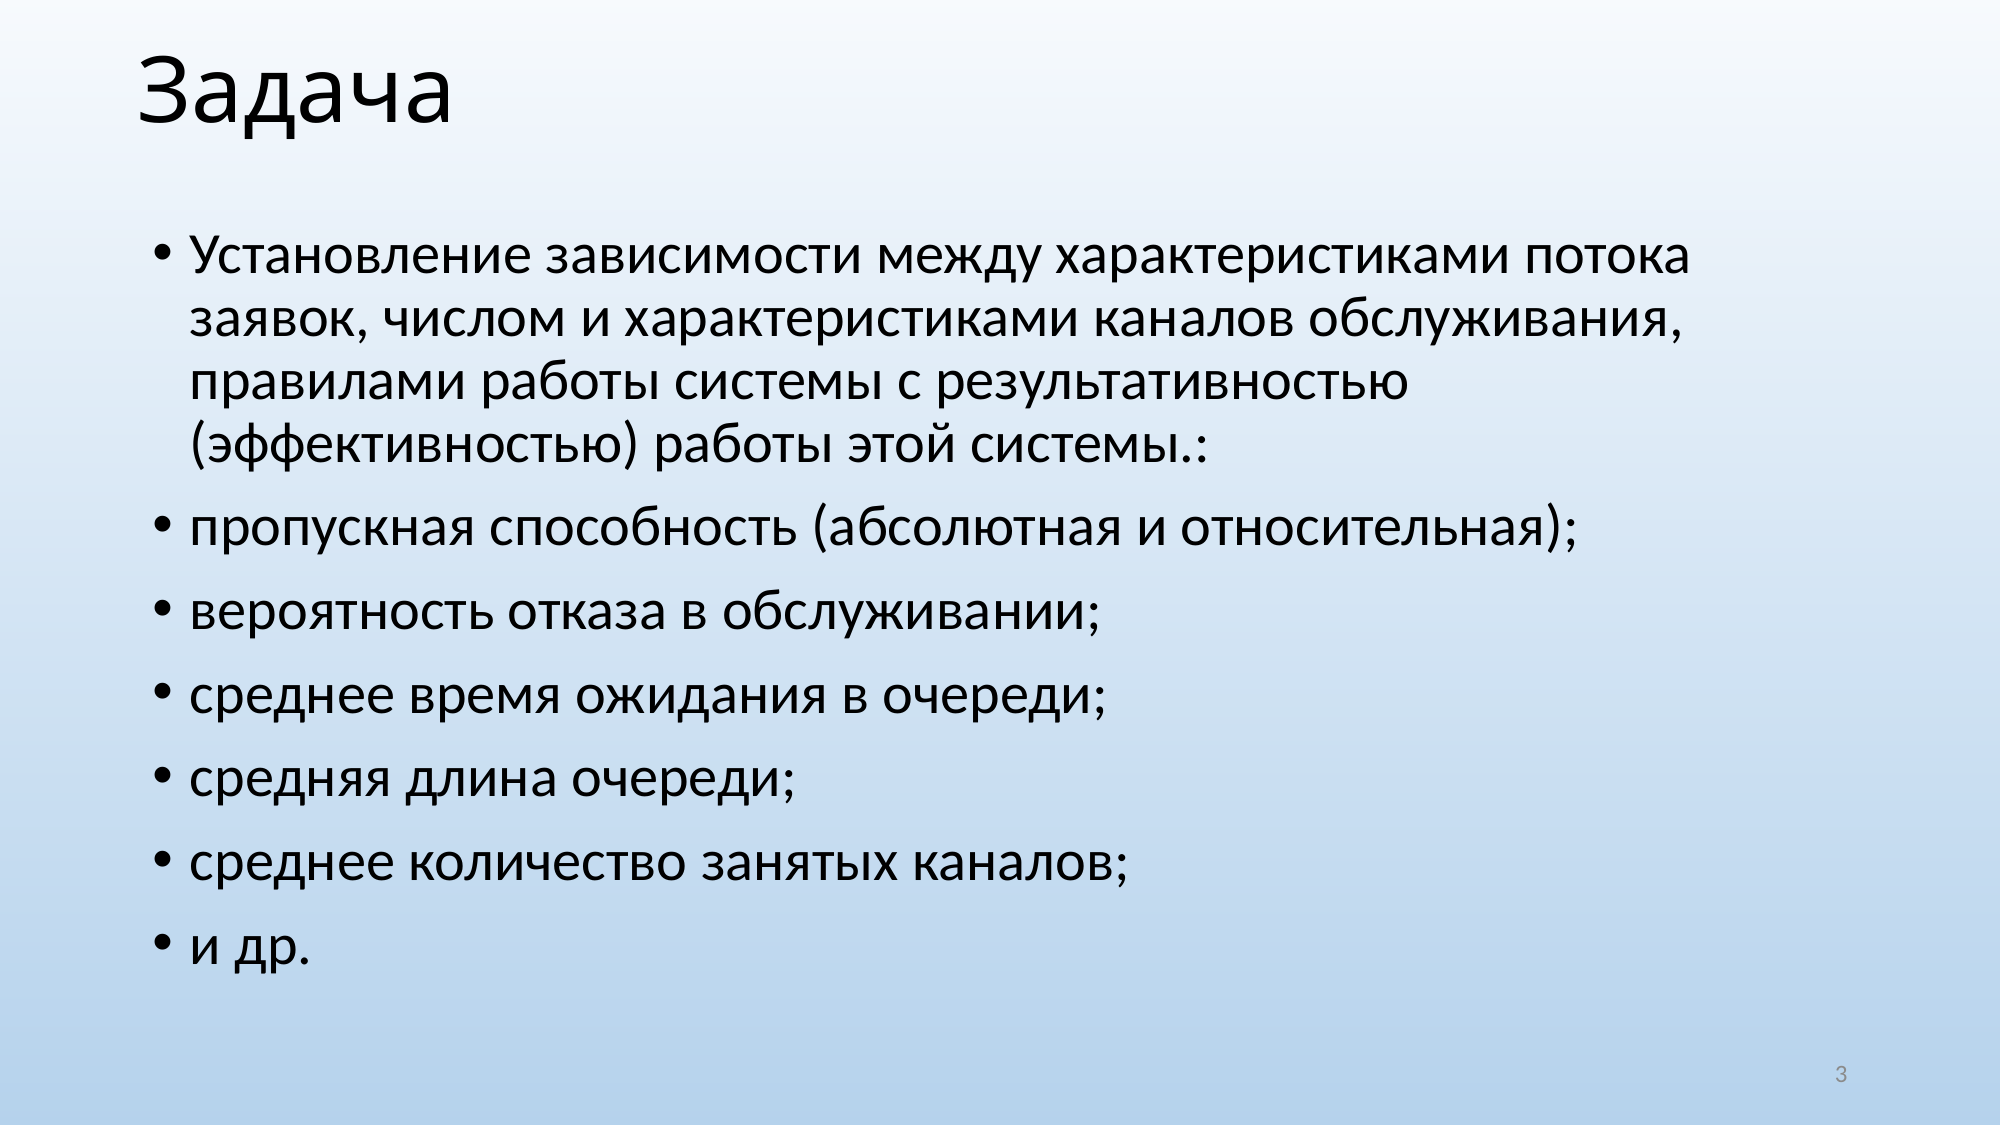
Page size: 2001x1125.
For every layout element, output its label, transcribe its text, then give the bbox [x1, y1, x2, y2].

slide_number 3 [1412, 1042, 1863, 1103]
list Установление зависимости между характеристиками потока заявок, числом и характеристиками каналов обслуживания, правилами работы системы с результативностью (эффективностью) работы этой системы.: пропускная способность (абсолютная и относительная); вероятность отказа в обслуживании; среднее время ожидания в очереди; средняя длина очереди; среднее количество занятых каналов; и др. [137, 215, 1863, 1028]
title Задача [123, 0, 1848, 202]
